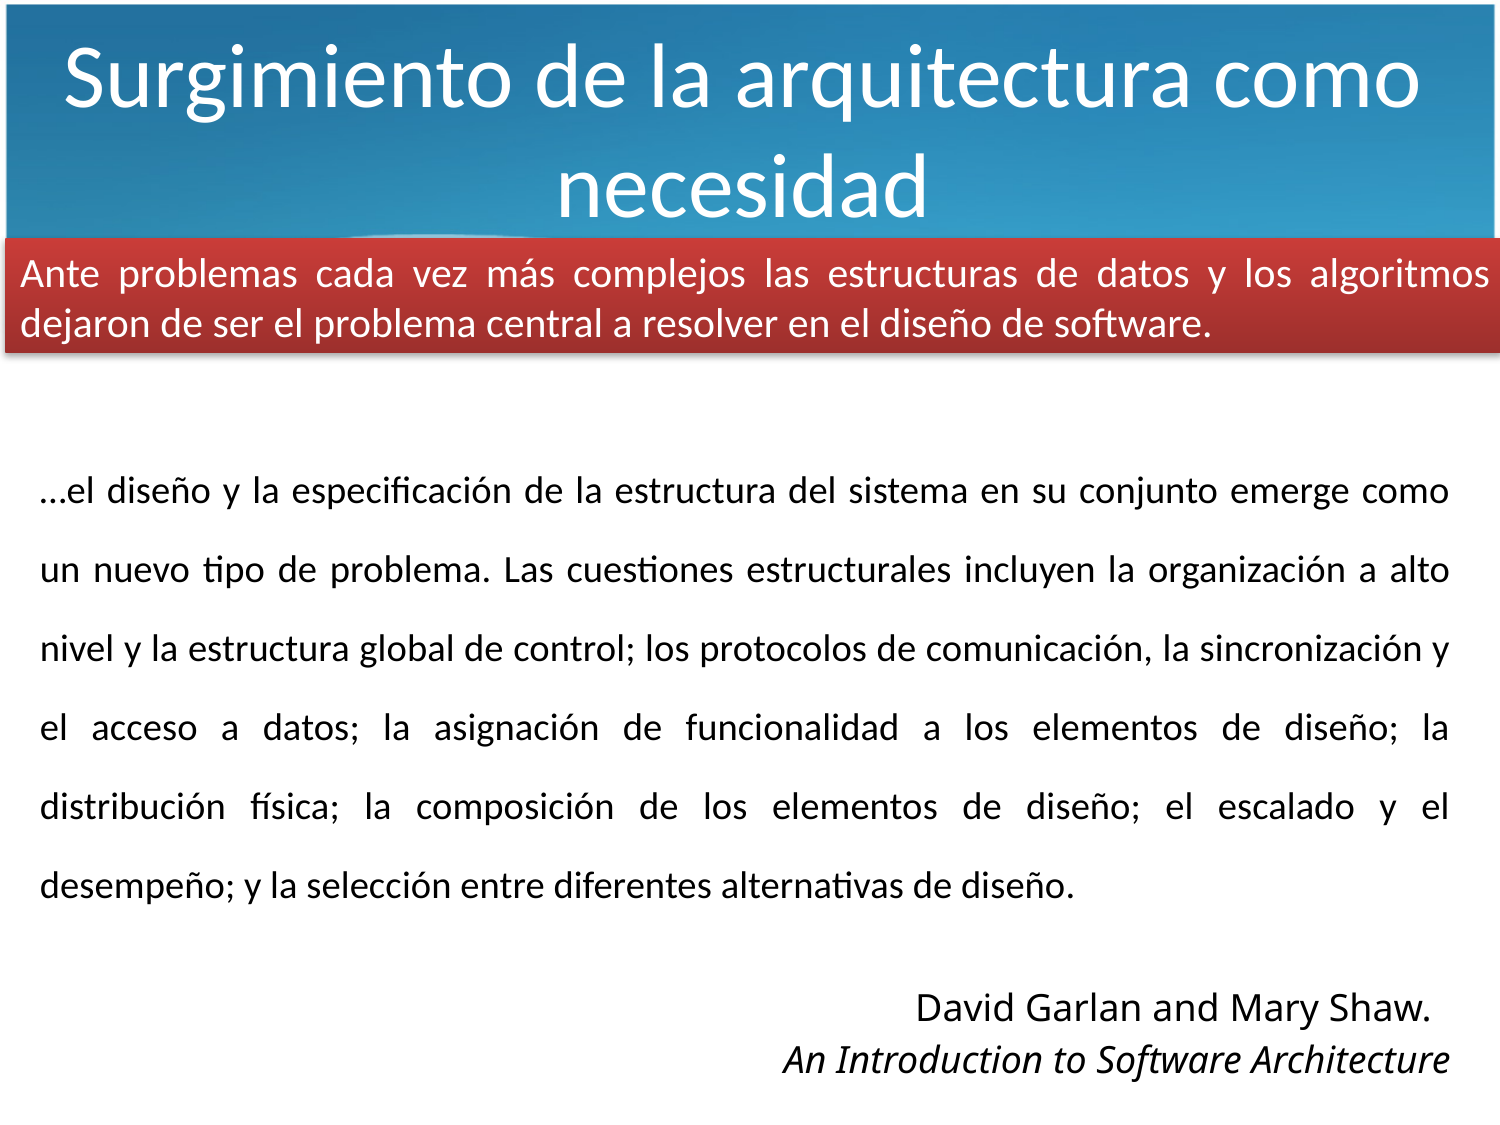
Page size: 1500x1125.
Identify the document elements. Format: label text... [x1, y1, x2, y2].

list …el diseño y la especificación de la estructura del sistema en su conjunto emerge como un nuevo tipo de problema. Las cuestiones estructurales incluyen la organización a alto nivel y la estructura global de control; los protocolos de comunicación, la sincronización y el acceso a datos; la asignación de funcionalidad a los elementos de diseño; la distribución física; la composición de los elementos de diseño; el escalado y el desempeño; y la selección entre diferentes alternativas de diseño. David Garlan and Mary Shaw. An Introduction to Software Architecture [24, 425, 1467, 1105]
title Surgimiento de la arquitectura como necesidad [24, 87, 1463, 236]
picture [0, 0, 1500, 1125]
text_box Ante problemas cada vez más complejos las estructuras de datos y los algoritmos dejaron de ser el problema central a resolver en el diseño de software. [5, 238, 1500, 353]
